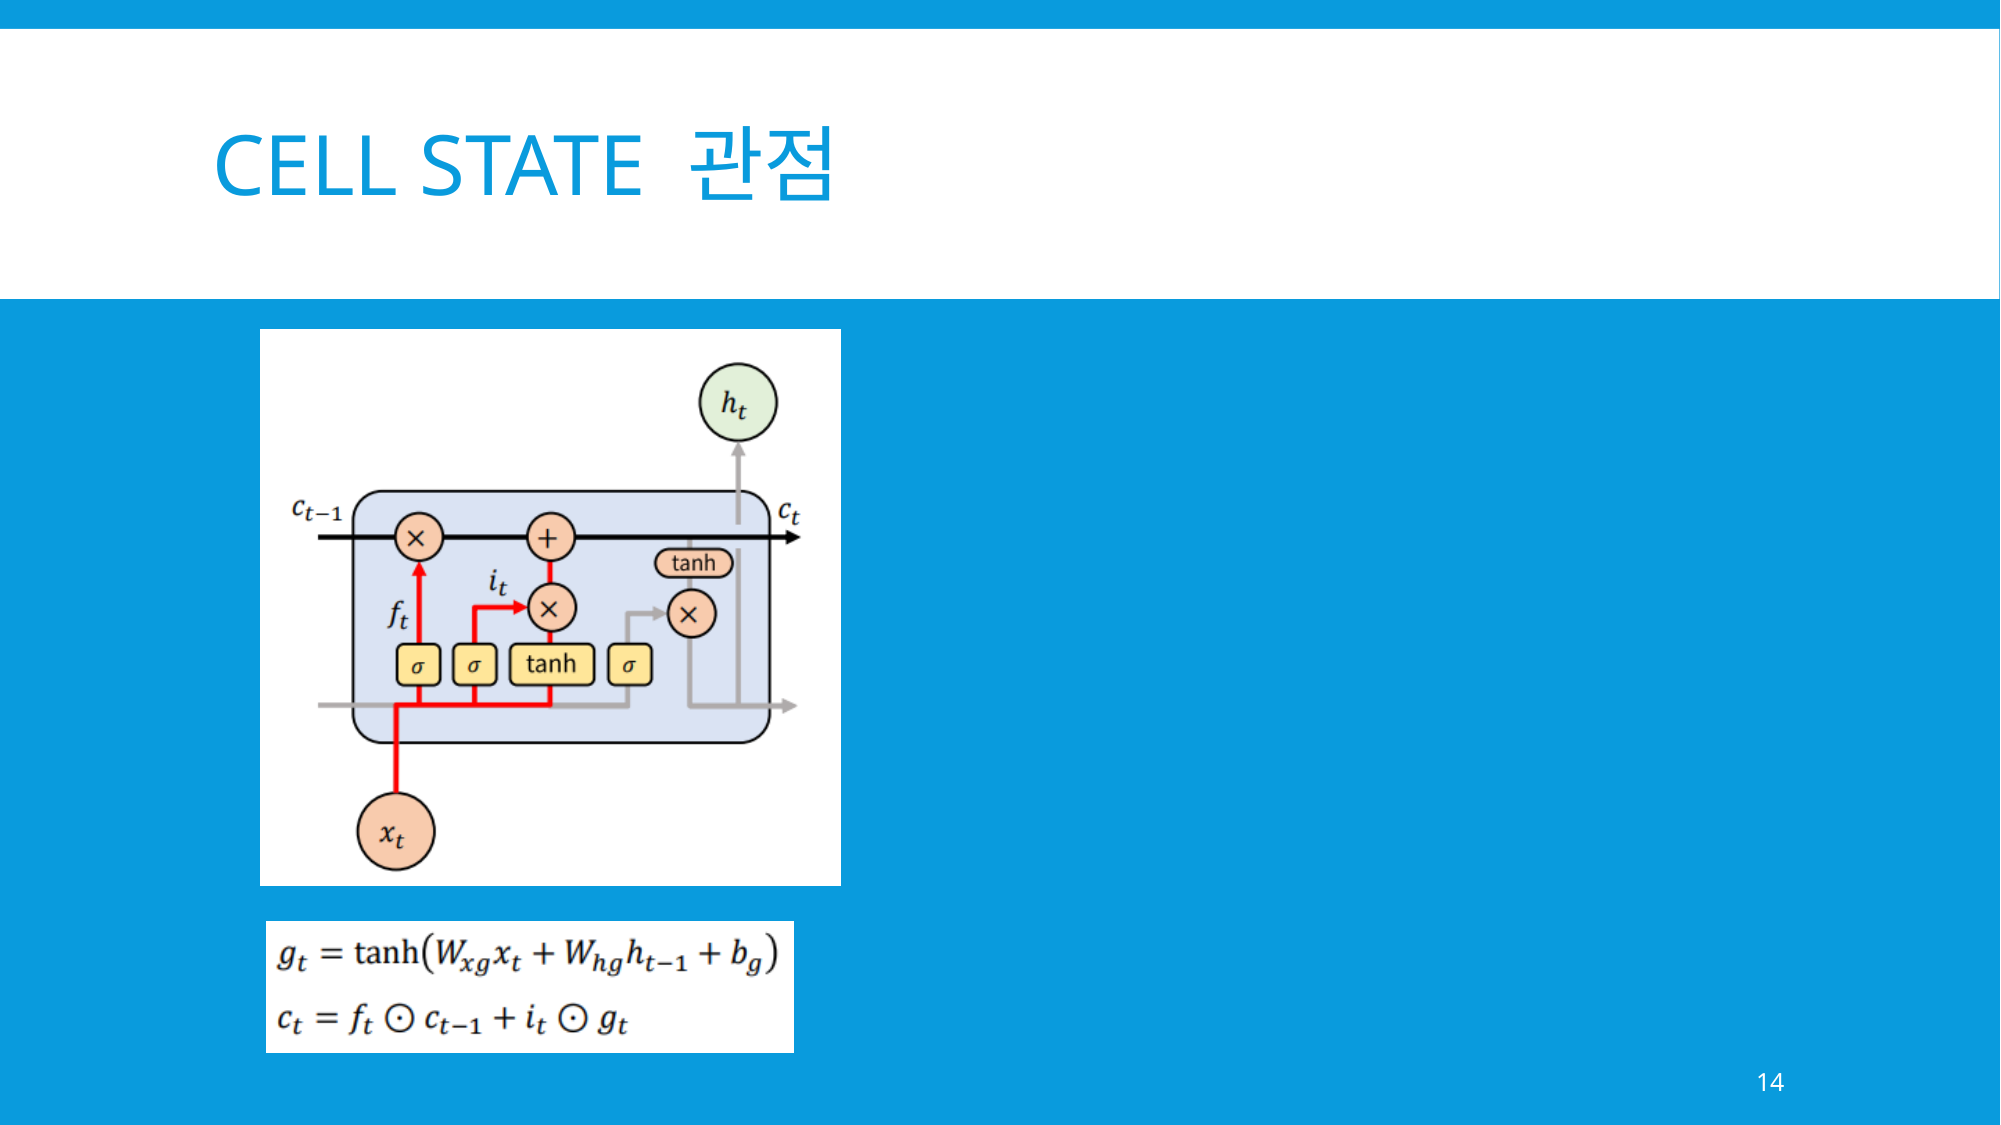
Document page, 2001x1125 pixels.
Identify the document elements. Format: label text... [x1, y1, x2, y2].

slide_number 14 [1748, 1053, 1904, 1114]
picture [261, 330, 840, 885]
title Cell state 관점 [197, 46, 1803, 295]
picture [267, 922, 793, 1052]
